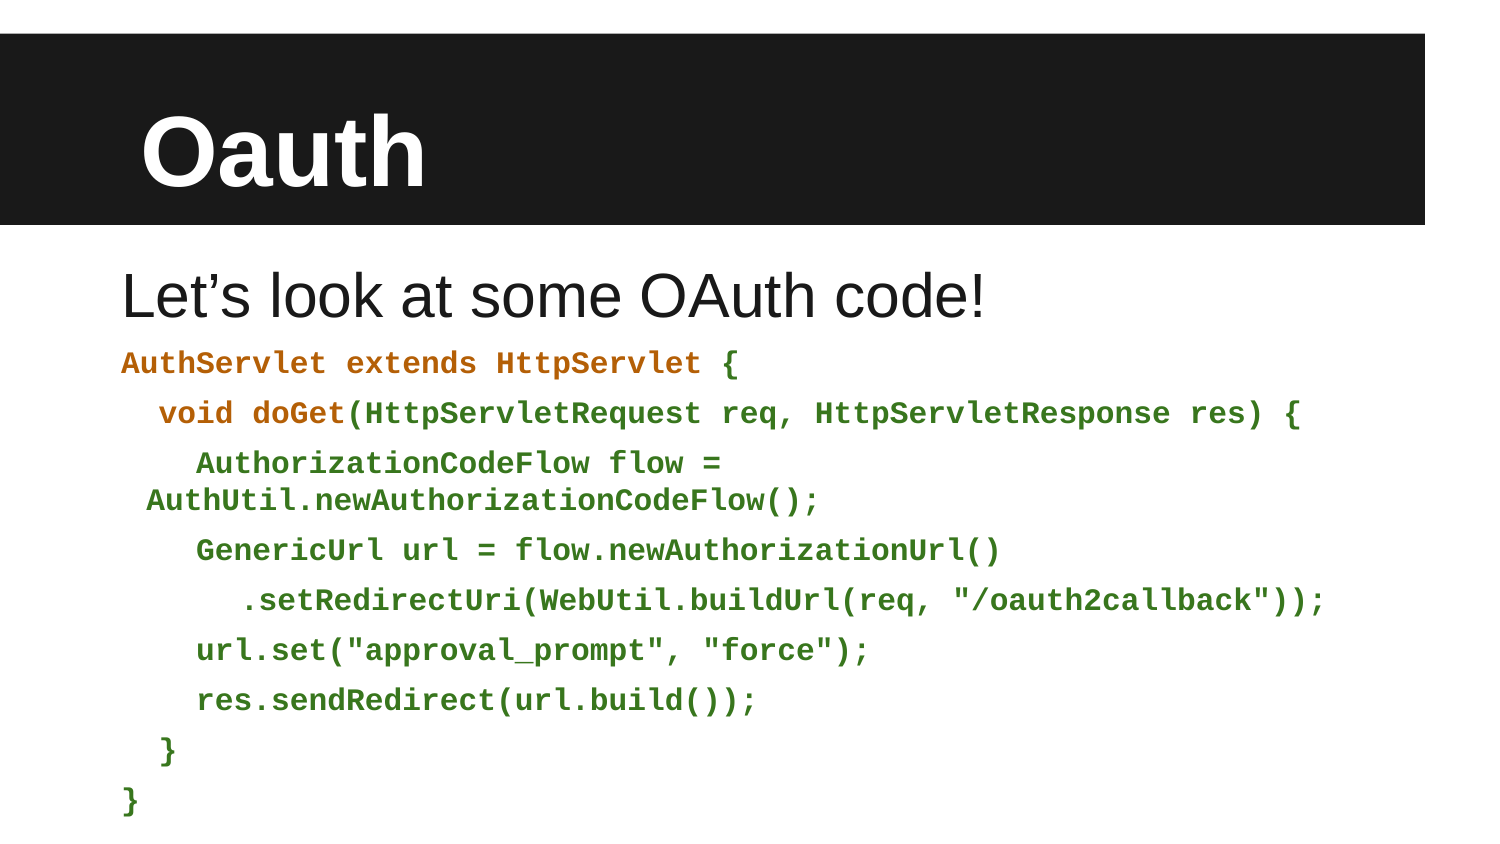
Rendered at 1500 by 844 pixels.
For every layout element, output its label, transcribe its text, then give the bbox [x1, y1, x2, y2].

title Oauth [75, 33, 1425, 221]
list Let’s look at some OAuth code! AuthServlet extends HttpServlet { void doGet(HttpServletRequest req, HttpServletResponse res) { AuthorizationCodeFlow flow = AuthUtil.newAuthorizationCodeFlow(); GenericUrl url = flow.newAuthorizationUrl() .setRedirectUri(WebUtil.buildUrl(req, "/oauth2callback")); url.set("approval_prompt", "force"); res.sendRedirect(url.build()); } } [75, 239, 1425, 808]
